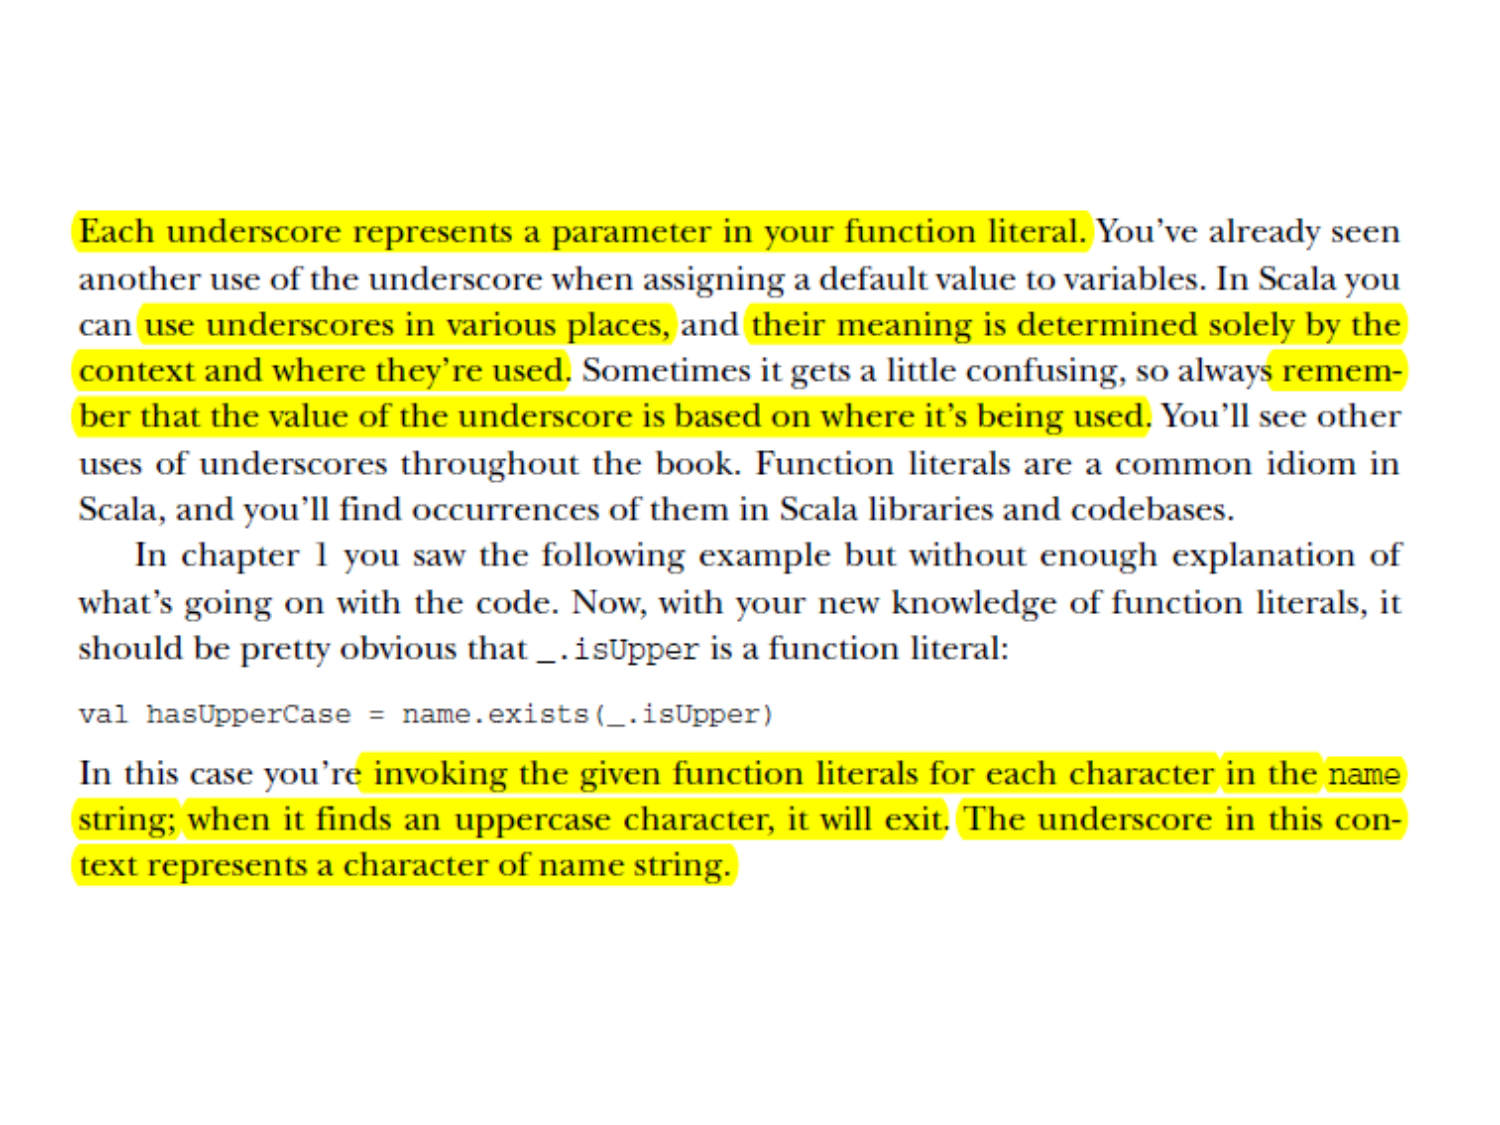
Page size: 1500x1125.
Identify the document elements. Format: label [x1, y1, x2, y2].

picture [54, 199, 1446, 894]
